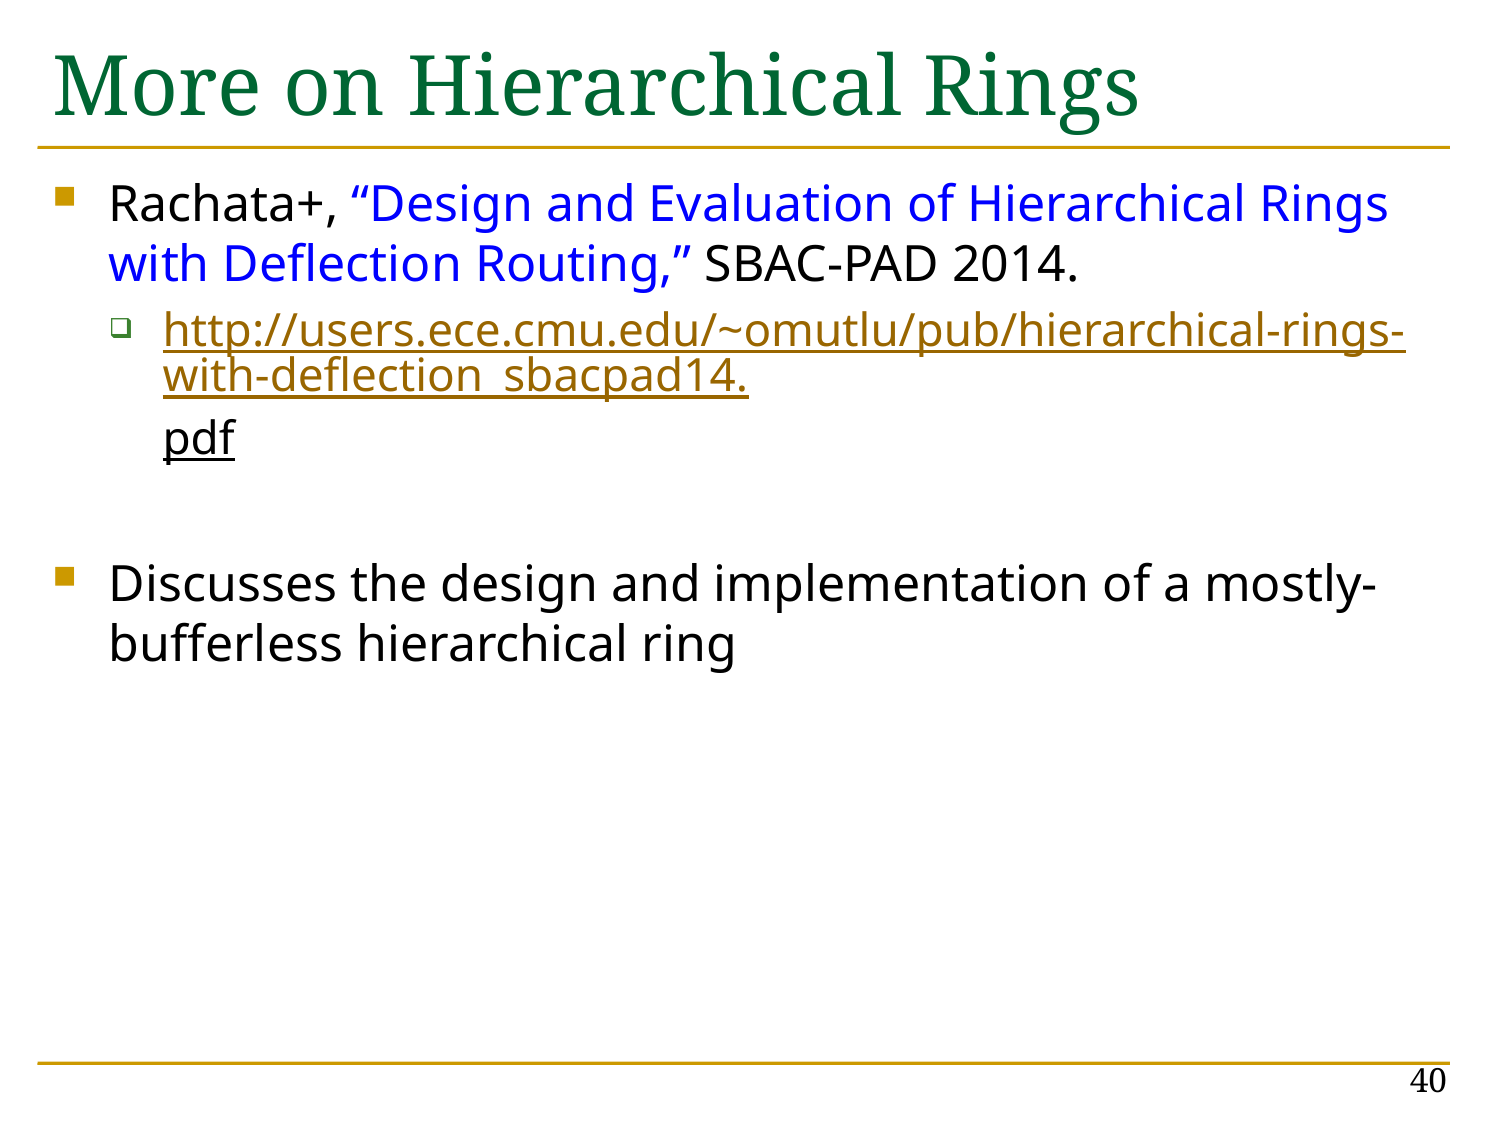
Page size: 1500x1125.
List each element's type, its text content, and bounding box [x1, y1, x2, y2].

list Rachata+, “Design and Evaluation of Hierarchical Rings with Deflection Routing,” SBAC-PAD 2014. http://users.ece.cmu.edu/~omutlu/pub/hierarchical-rings-with-deflection_sbacpad14.pdf Discusses the design and implementation of a mostly-bufferless hierarchical ring [37, 163, 1450, 1016]
slide_number 40 [1111, 1036, 1462, 1112]
title More on Hierarchical Rings [37, 24, 1450, 163]
